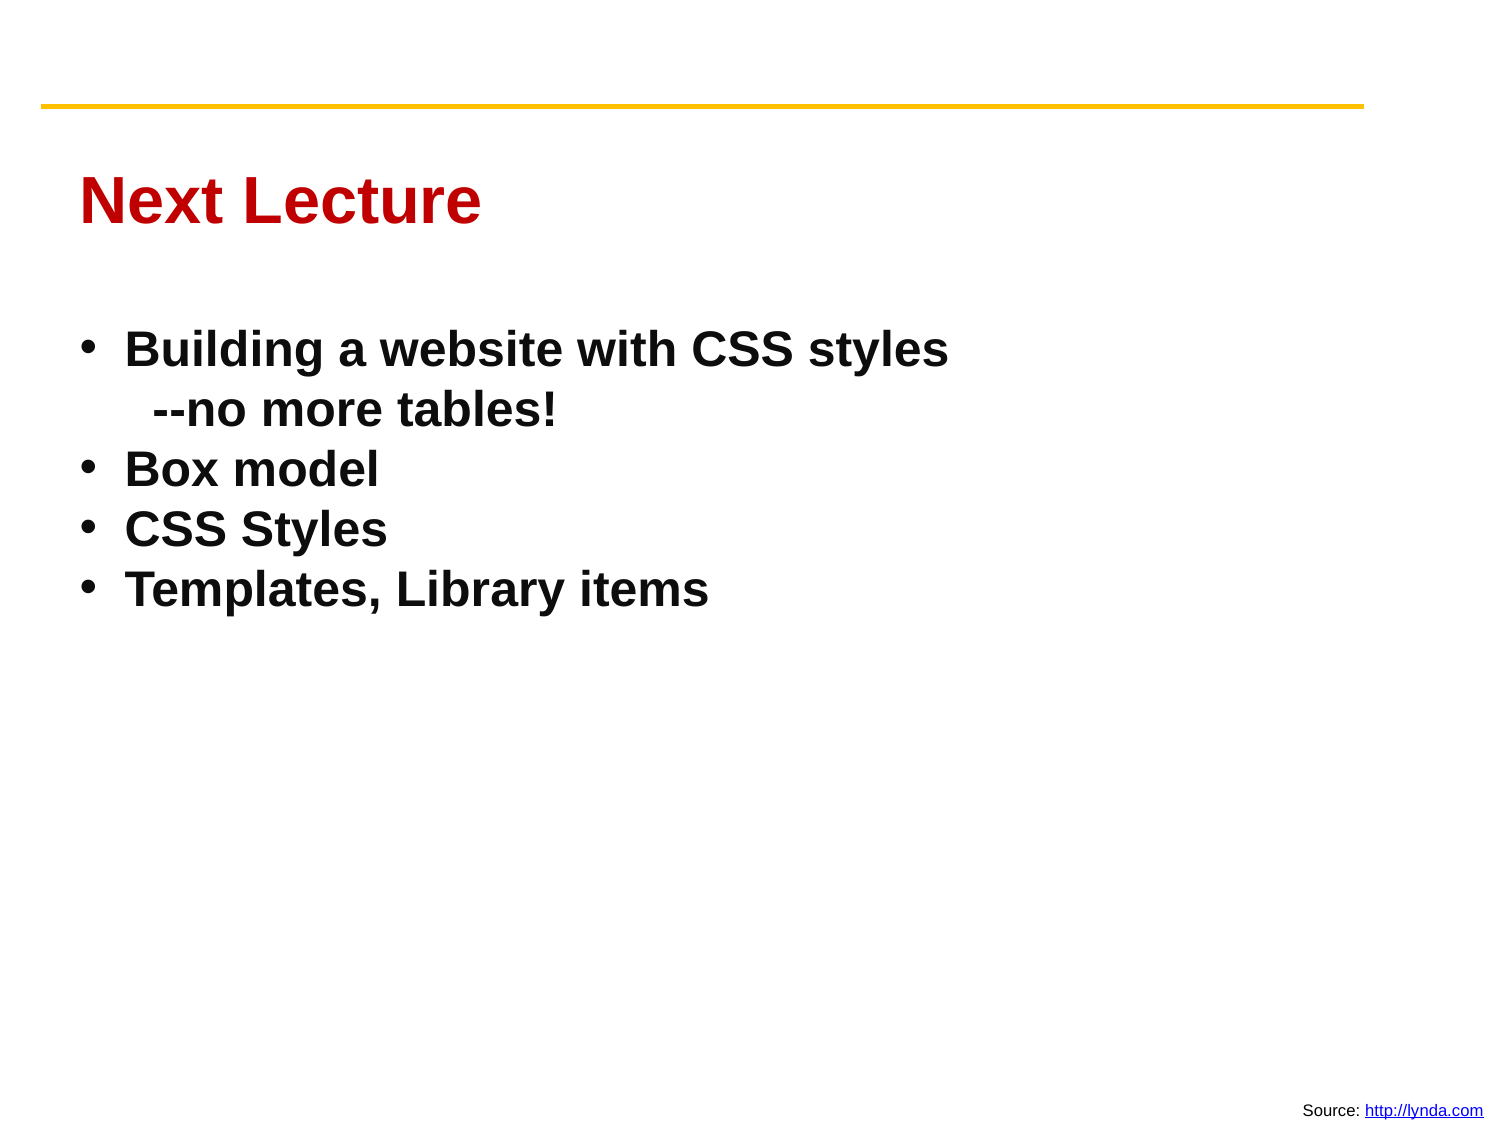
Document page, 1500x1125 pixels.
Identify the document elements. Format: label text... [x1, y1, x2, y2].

text_box Next Lecture Building a website with CSS styles --no more tables! Box model CSS Styles Templates, Library items [64, 148, 1294, 684]
text_box Source: http://lynda.com [1287, 1092, 1499, 1125]
text_box [76, 255, 1004, 411]
text_box [25, 0, 402, 171]
